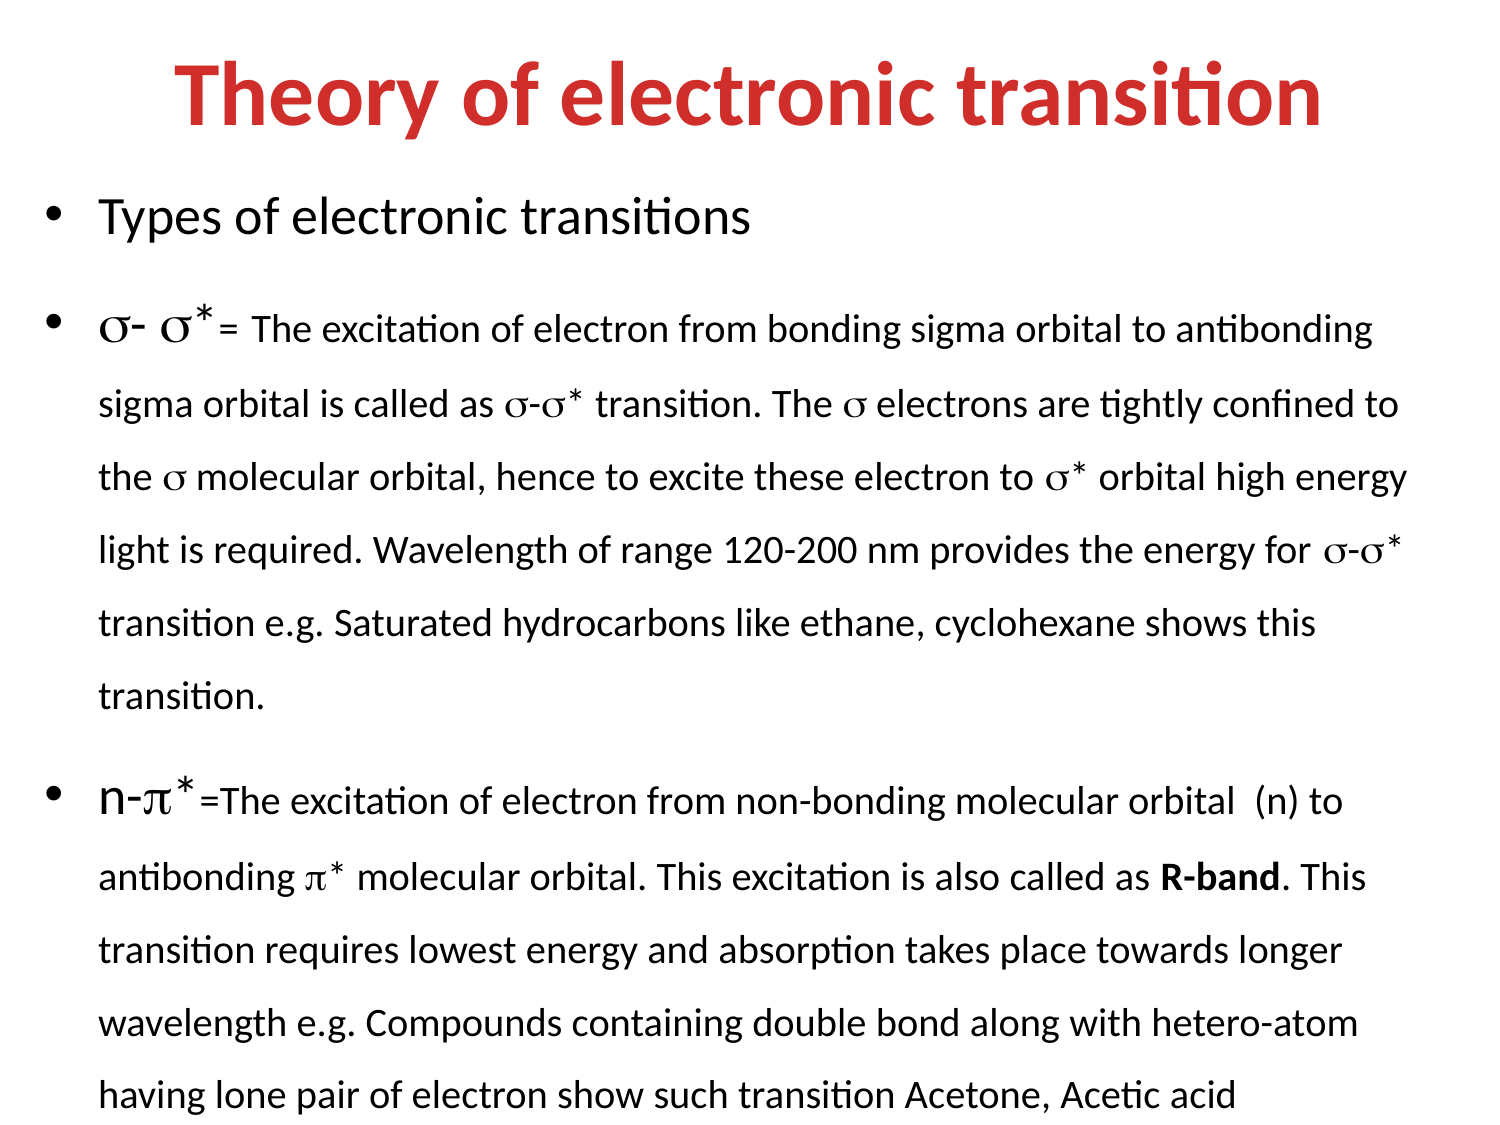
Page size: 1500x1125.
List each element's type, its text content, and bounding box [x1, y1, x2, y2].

title Theory of electronic transition [75, 0, 1425, 172]
list Types of electronic transitions - *= The excitation of electron from bonding sigma orbital to antibonding sigma orbital is called as -* transition. The  electrons are tightly confined to the  molecular orbital, hence to excite these electron to * orbital high energy light is required. Wavelength of range 120-200 nm provides the energy for -* transition e.g. Saturated hydrocarbons like ethane, cyclohexane shows this transition. n-*=The excitation of electron from non-bonding molecular orbital (n) to antibonding * molecular orbital. This excitation is also called as R-band. This transition requires lowest energy and absorption takes place towards longer wavelength e.g. Compounds containing double bond along with hetero-atom having lone pair of electron show such transition Acetone, Acetic acid [29, 172, 1459, 1125]
